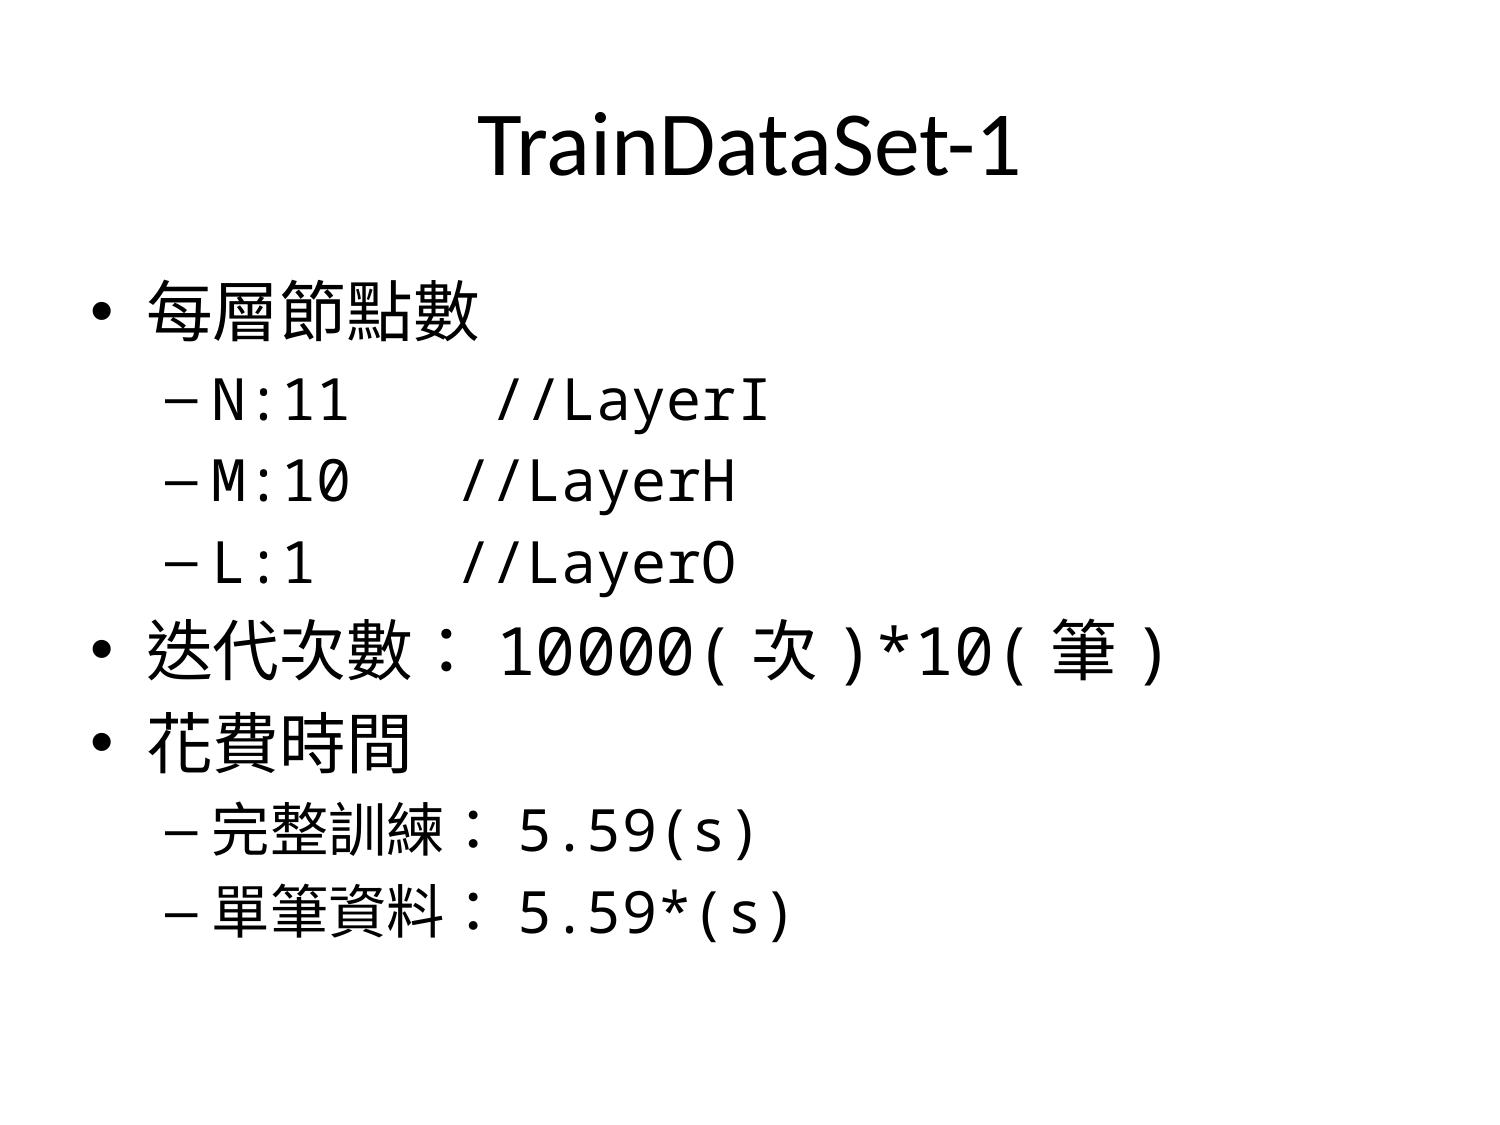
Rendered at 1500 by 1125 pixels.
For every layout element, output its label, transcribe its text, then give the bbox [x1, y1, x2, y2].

title TrainDataSet-1 [75, 45, 1425, 233]
